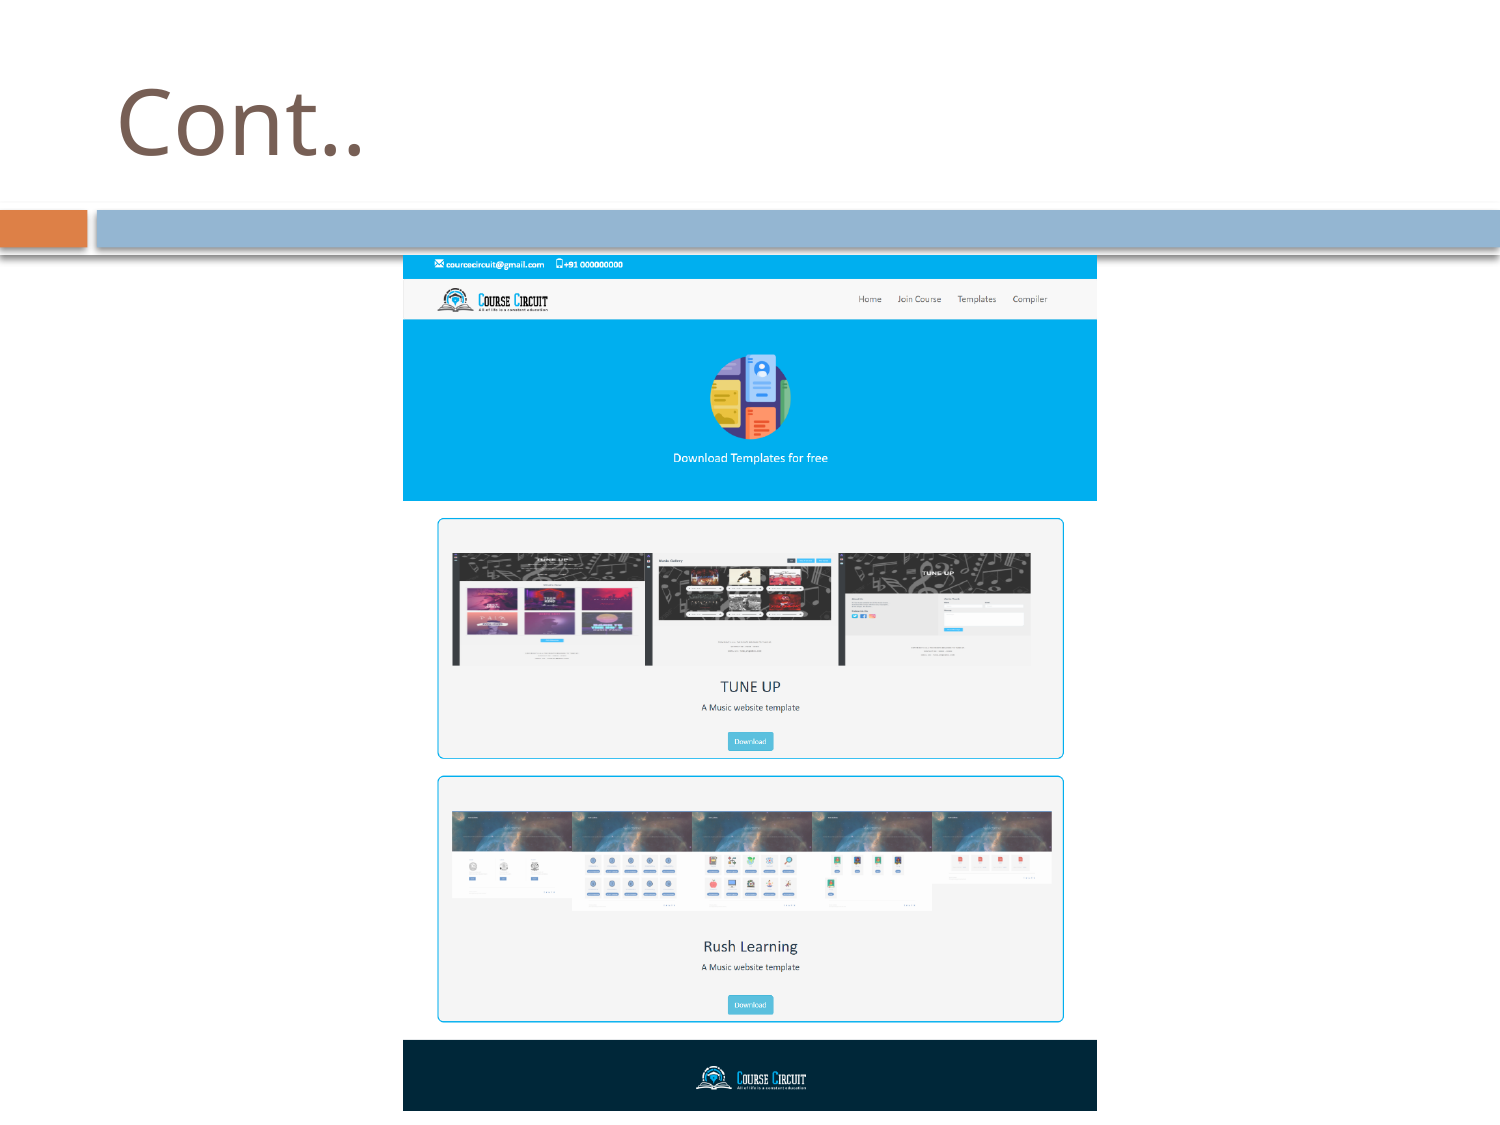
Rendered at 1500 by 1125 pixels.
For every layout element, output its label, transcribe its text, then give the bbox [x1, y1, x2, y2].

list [403, 255, 1097, 1111]
title Cont.. [100, 37, 1438, 200]
